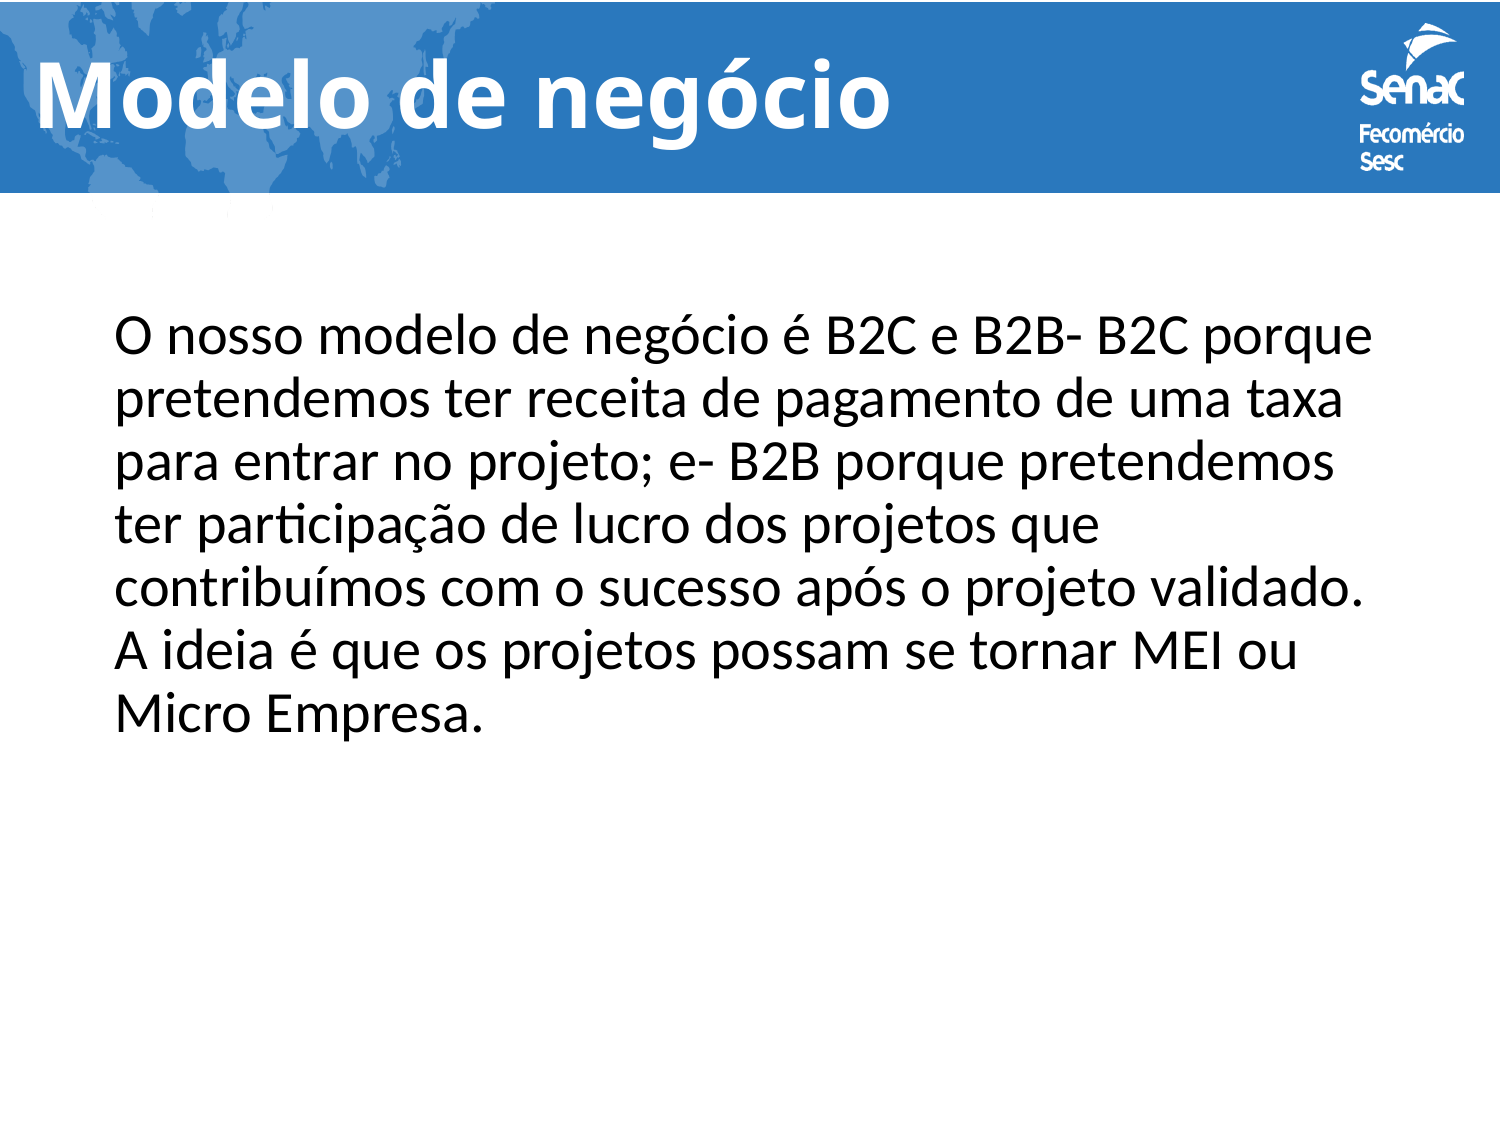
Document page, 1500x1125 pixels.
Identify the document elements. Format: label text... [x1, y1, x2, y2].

title Modelo de negócio [17, 6, 1397, 191]
list O nosso modelo de negócio é B2C e B2B- B2C porque pretendemos ter receita de pagamento de uma taxa para entrar no projeto; e- B2B porque pretendemos ter participação de lucro dos projetos que contribuímos com o sucesso após o projeto validado. A ideia é que os projetos possam se tornar MEI ou Micro Empresa. [99, 296, 1397, 1014]
picture [0, 2, 1500, 220]
